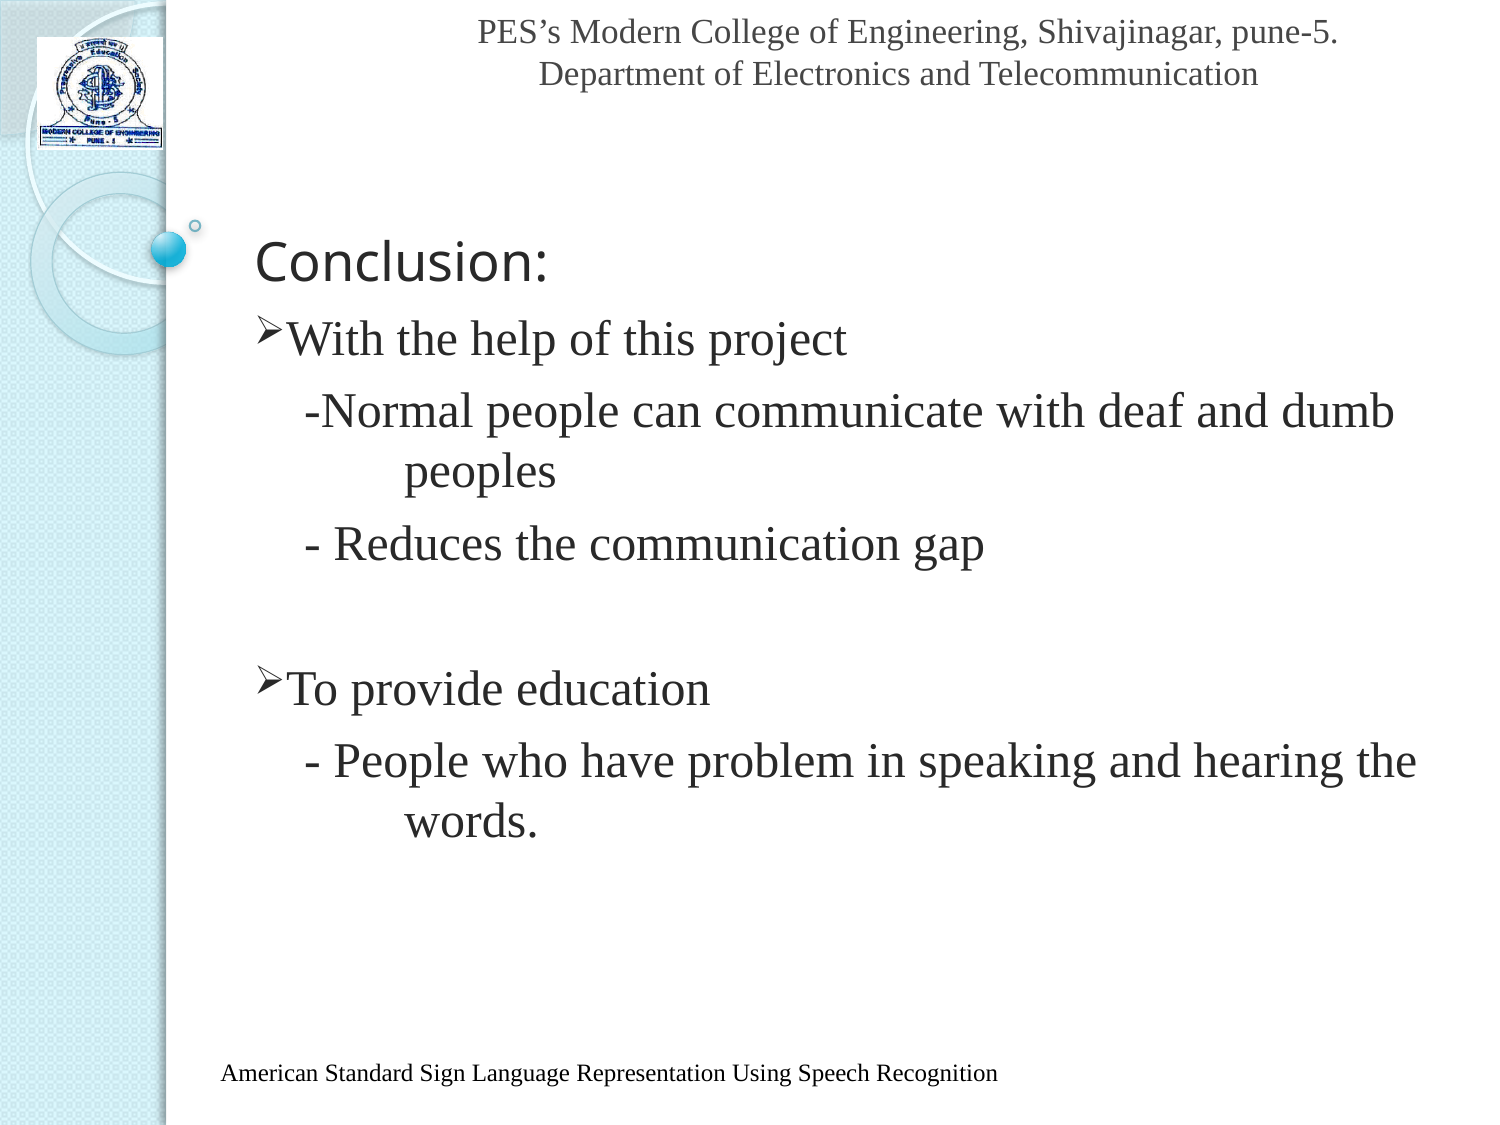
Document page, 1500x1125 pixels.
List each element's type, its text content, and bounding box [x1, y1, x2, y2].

subtitle Conclusion: With the help of this project -Normal people can communicate with deaf and dumb peoples - Reduces the communication gap To provide education - People who have problem in speaking and hearing the words. [234, 149, 1450, 1050]
title PES’s Modern College of Engineering, Shivajinagar, pune-5. Department of Electronics and Telecommunication [234, 0, 1450, 100]
picture [37, 37, 163, 151]
text_box American Standard Sign Language Representation Using Speech Recognition [205, 1018, 1015, 1125]
